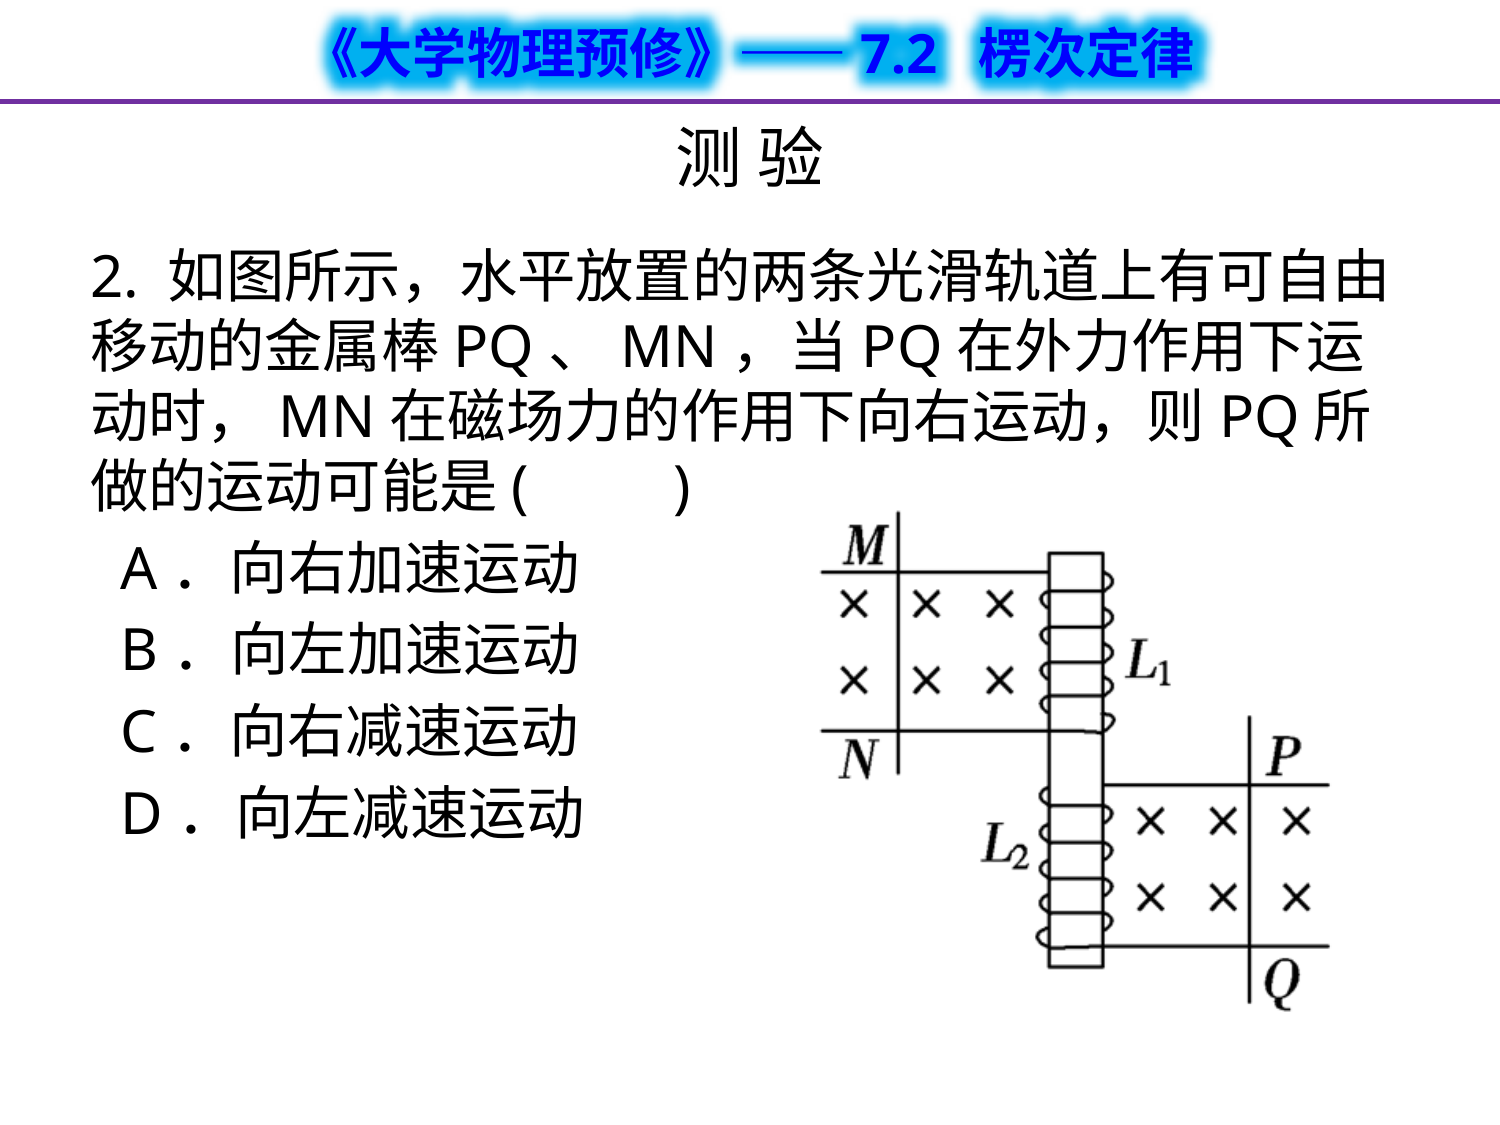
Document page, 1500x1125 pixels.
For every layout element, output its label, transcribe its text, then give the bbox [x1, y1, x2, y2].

title 测 验 [75, 103, 1425, 209]
picture [808, 502, 1341, 1023]
list 2. 如图所示，水平放置的两条光滑轨道上有可自由移动的金属棒PQ、MN，当PQ在外力作用下运动时，MN在磁场力的作用下向右运动，则PQ所做的运动可能是( ) A．向右加速运动 B．向左加速运动 C．向右减速运动 D．向左减速运动 [75, 231, 1425, 1059]
